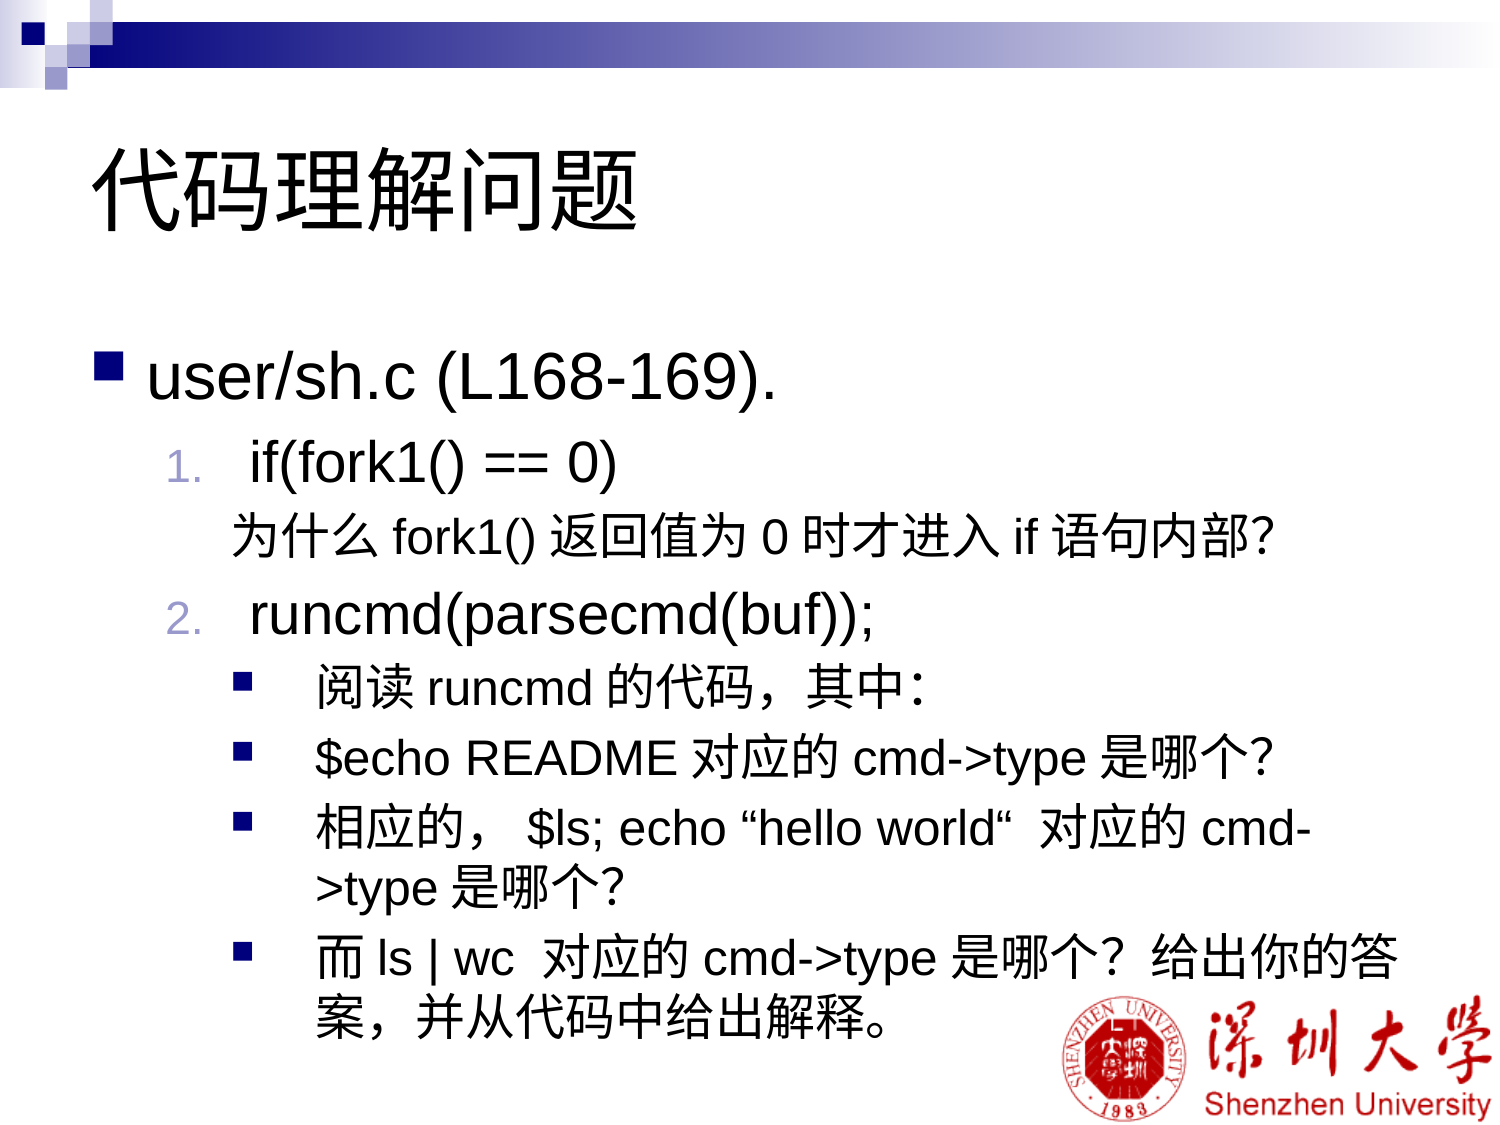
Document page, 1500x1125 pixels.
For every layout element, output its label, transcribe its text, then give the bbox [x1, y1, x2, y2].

picture [1046, 974, 1500, 1125]
title 代码理解问题 [75, 75, 1425, 300]
list user/sh.c (L168-169). if(fork1() == 0) 为什么fork1()返回值为0时才进入if语句内部？ runcmd(parsecmd(buf)); 阅读runcmd的代码，其中： $echo README对应的cmd->type是哪个？ 相应的，$ls; echo “hello world“ 对应的cmd->type是哪个？ 而ls | wc 对应的cmd->type是哪个？给出你的答案，并从代码中给出解释。 [75, 324, 1425, 963]
